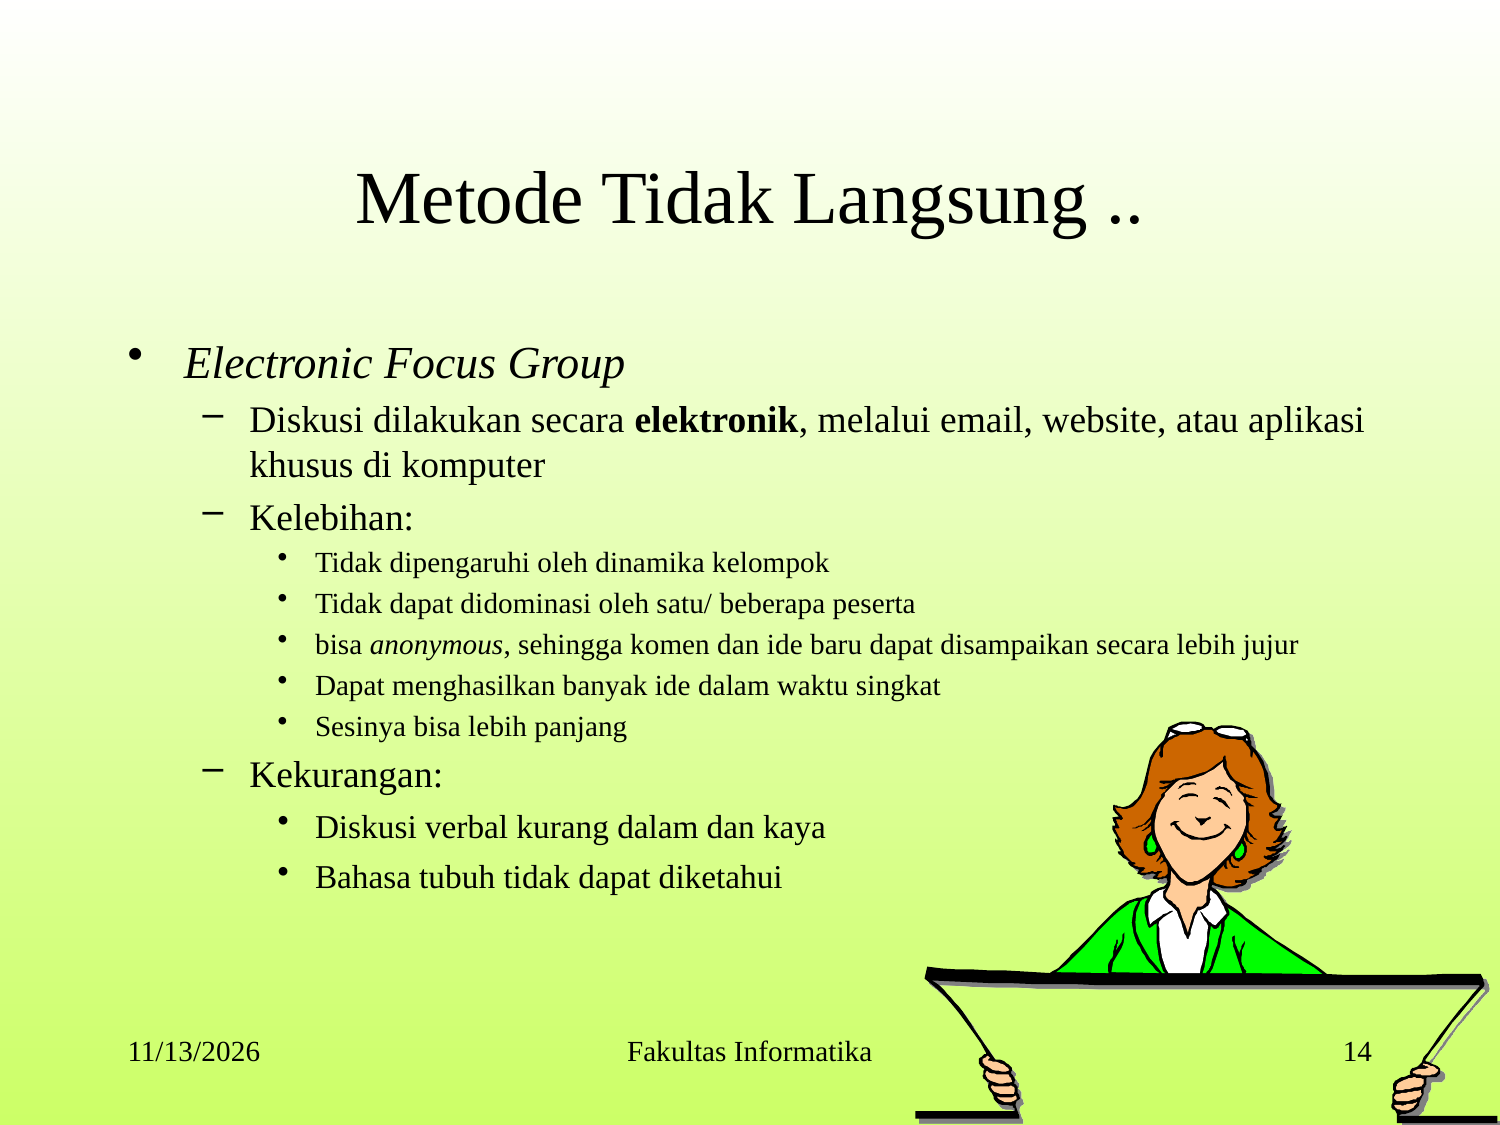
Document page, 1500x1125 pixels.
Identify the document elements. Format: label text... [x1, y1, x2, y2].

title Metode Tidak Langsung .. [112, 99, 1388, 288]
footer Fakultas Informatika [512, 1024, 988, 1101]
slide_number 14 [1074, 1024, 1388, 1101]
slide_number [112, 1024, 426, 1101]
list Electronic Focus Group Diskusi dilakukan secara elektronik, melalui email, website, atau aplikasi khusus di komputer Kelebihan: Tidak dipengaruhi oleh dinamika kelompok Tidak dapat didominasi oleh satu/ beberapa peserta bisa anonymous, sehingga komen dan ide baru dapat disampaikan secara lebih jujur Dapat menghasilkan banyak ide dalam waktu singkat Sesinya bisa lebih panjang Kekurangan: Diskusi verbal kurang dalam dan kaya Bahasa tubuh tidak dapat diketahui [112, 324, 1388, 1001]
